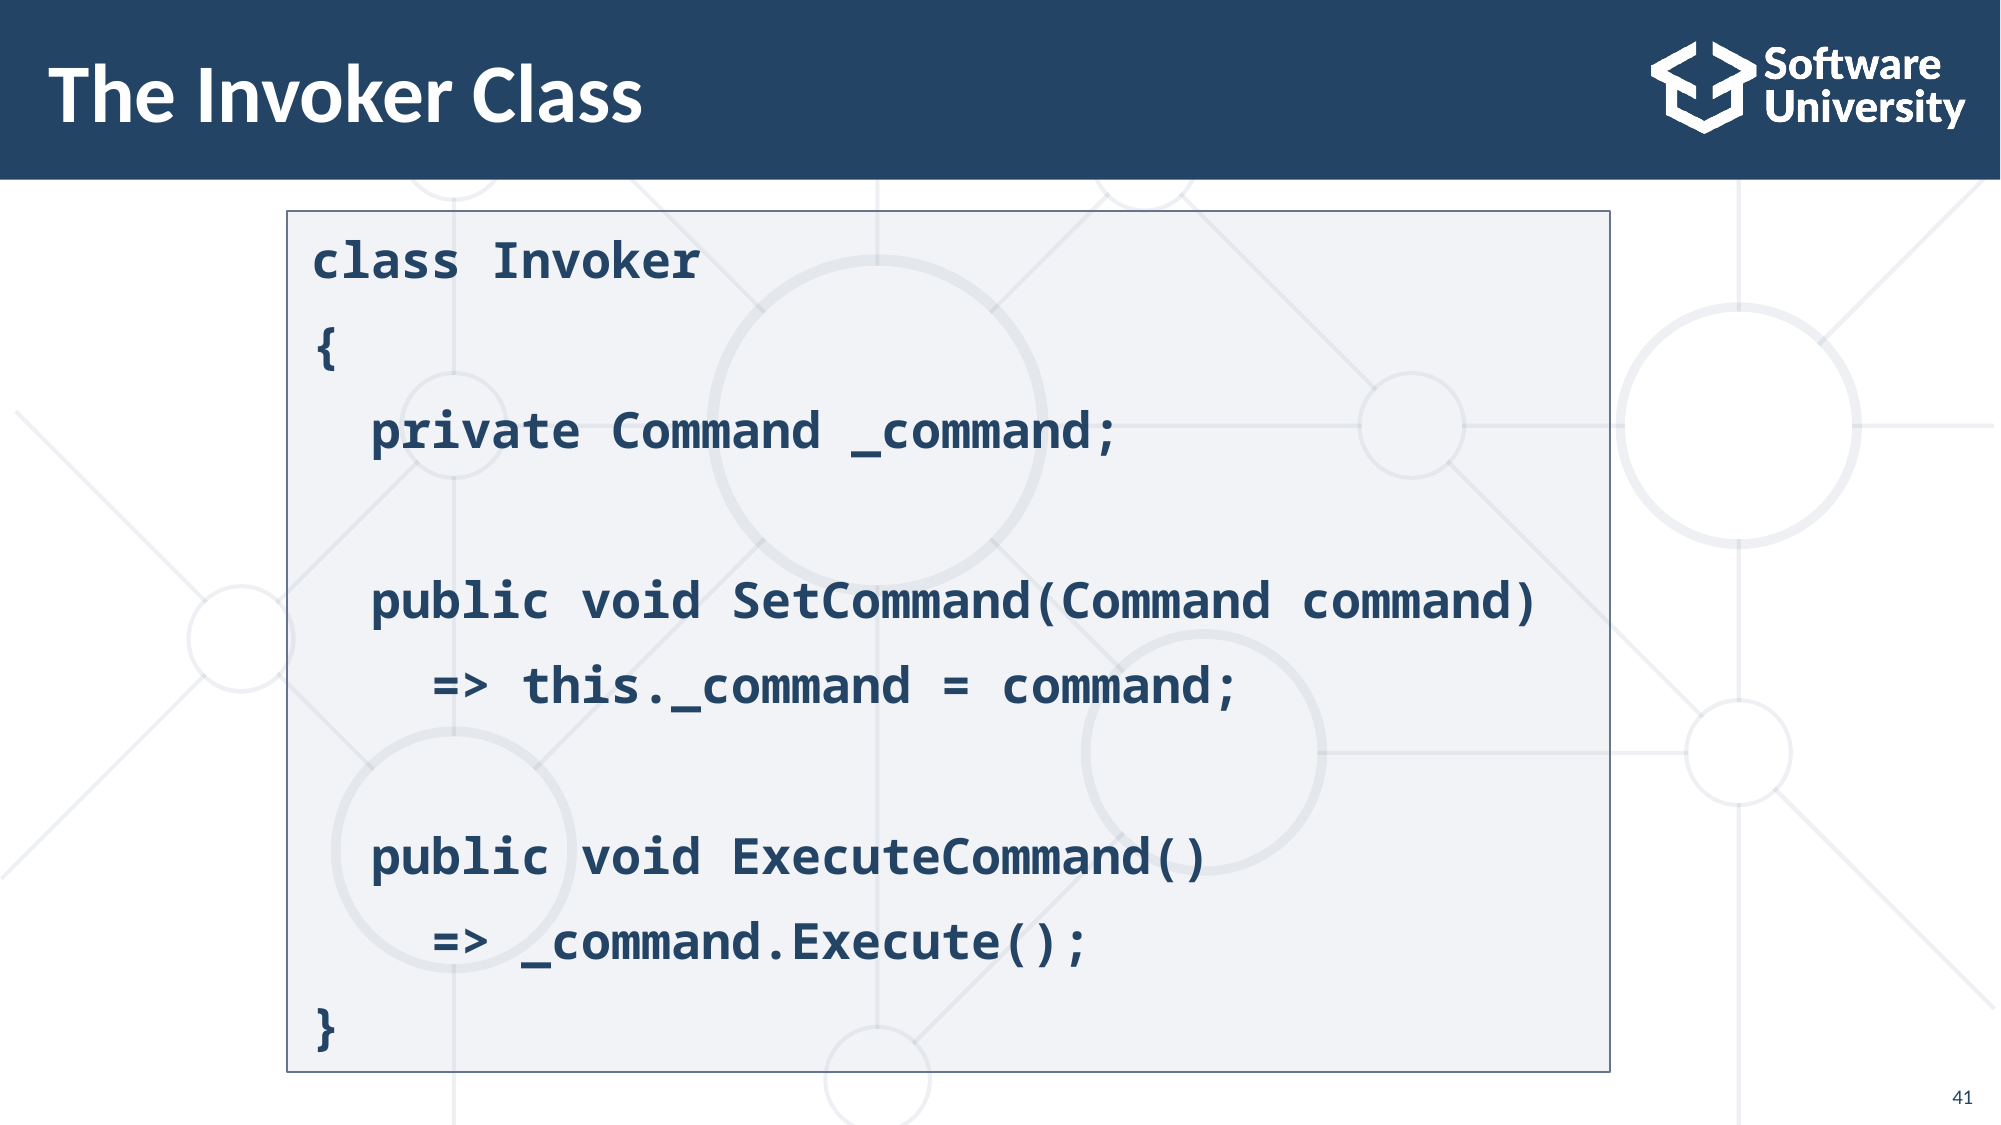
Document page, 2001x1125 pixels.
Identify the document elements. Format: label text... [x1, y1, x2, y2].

text_box class Invoker { private Command _command; public void SetCommand(Command command) => this._command = command; public void ExecuteCommand() => _command.Execute(); } [287, 211, 1611, 1072]
picture [1651, 41, 1966, 134]
slide_number 41 [1927, 1067, 1989, 1117]
title The Invoker Class [31, 16, 1625, 162]
